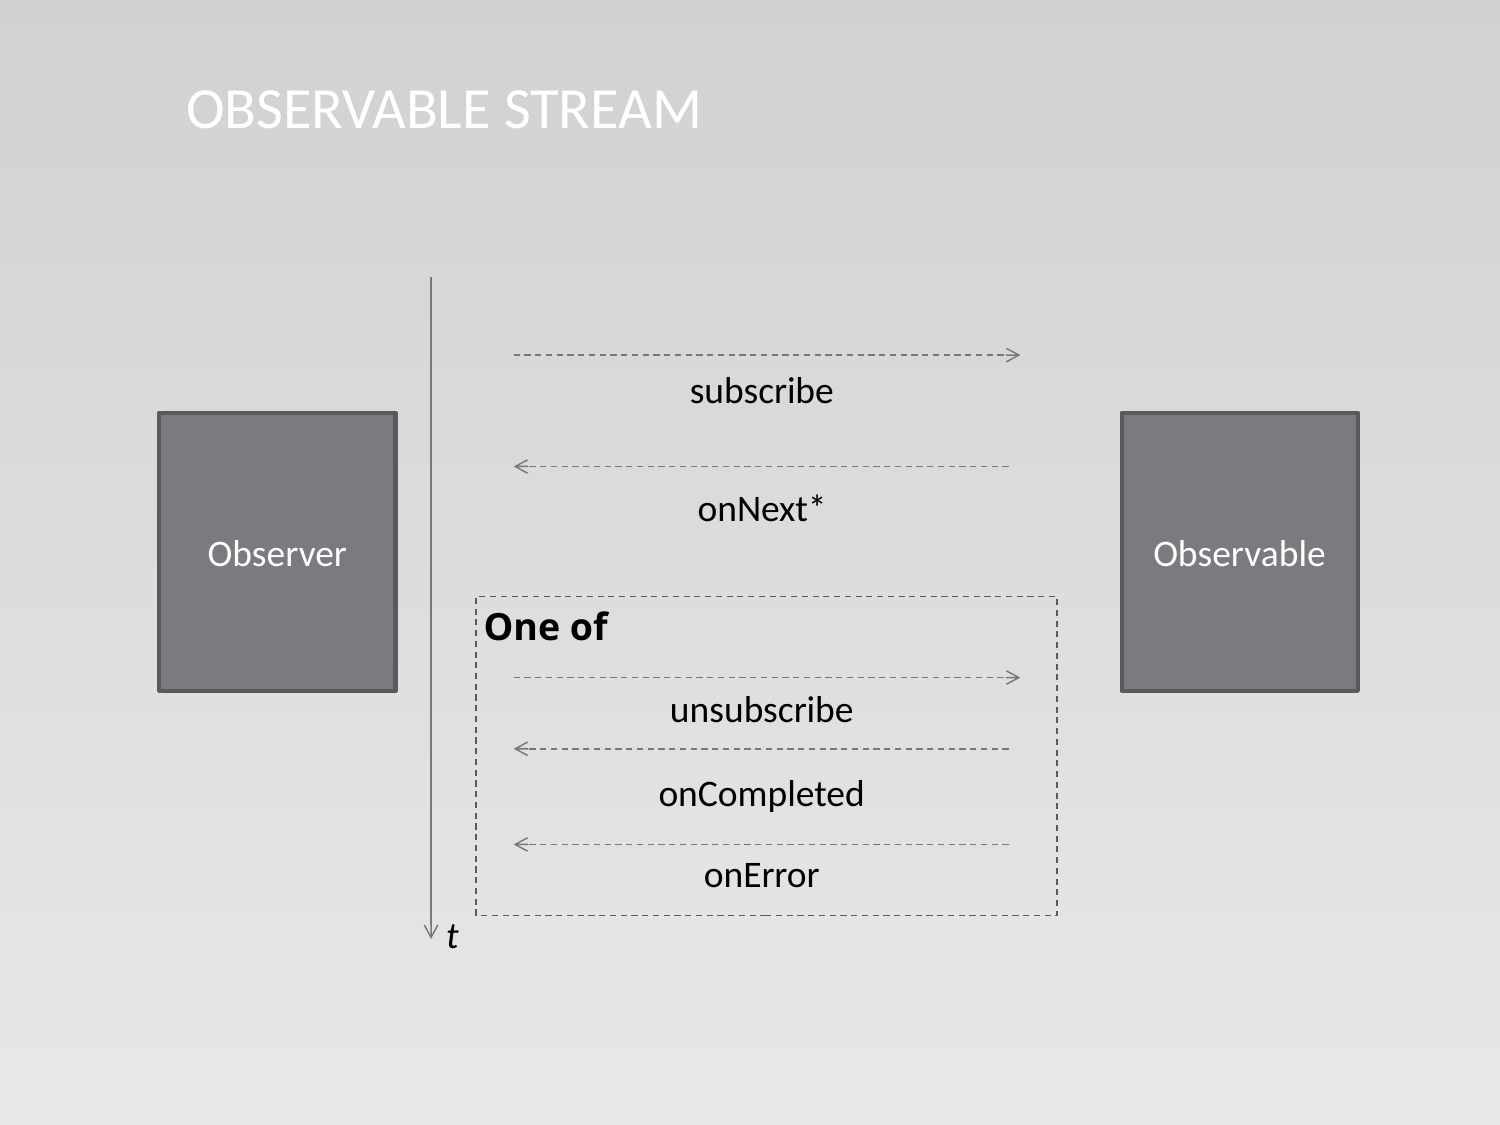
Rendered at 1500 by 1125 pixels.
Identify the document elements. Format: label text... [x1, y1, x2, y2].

title Observable stream [171, 60, 762, 150]
text_box onNext* [682, 475, 842, 536]
text_box One of [468, 595, 623, 656]
text_box onError [688, 852, 836, 903]
text_box t [431, 903, 474, 964]
text_box Observer [157, 411, 398, 693]
text_box subscribe [674, 364, 850, 419]
text_box Observable [1120, 411, 1360, 693]
text_box [474, 594, 1059, 917]
